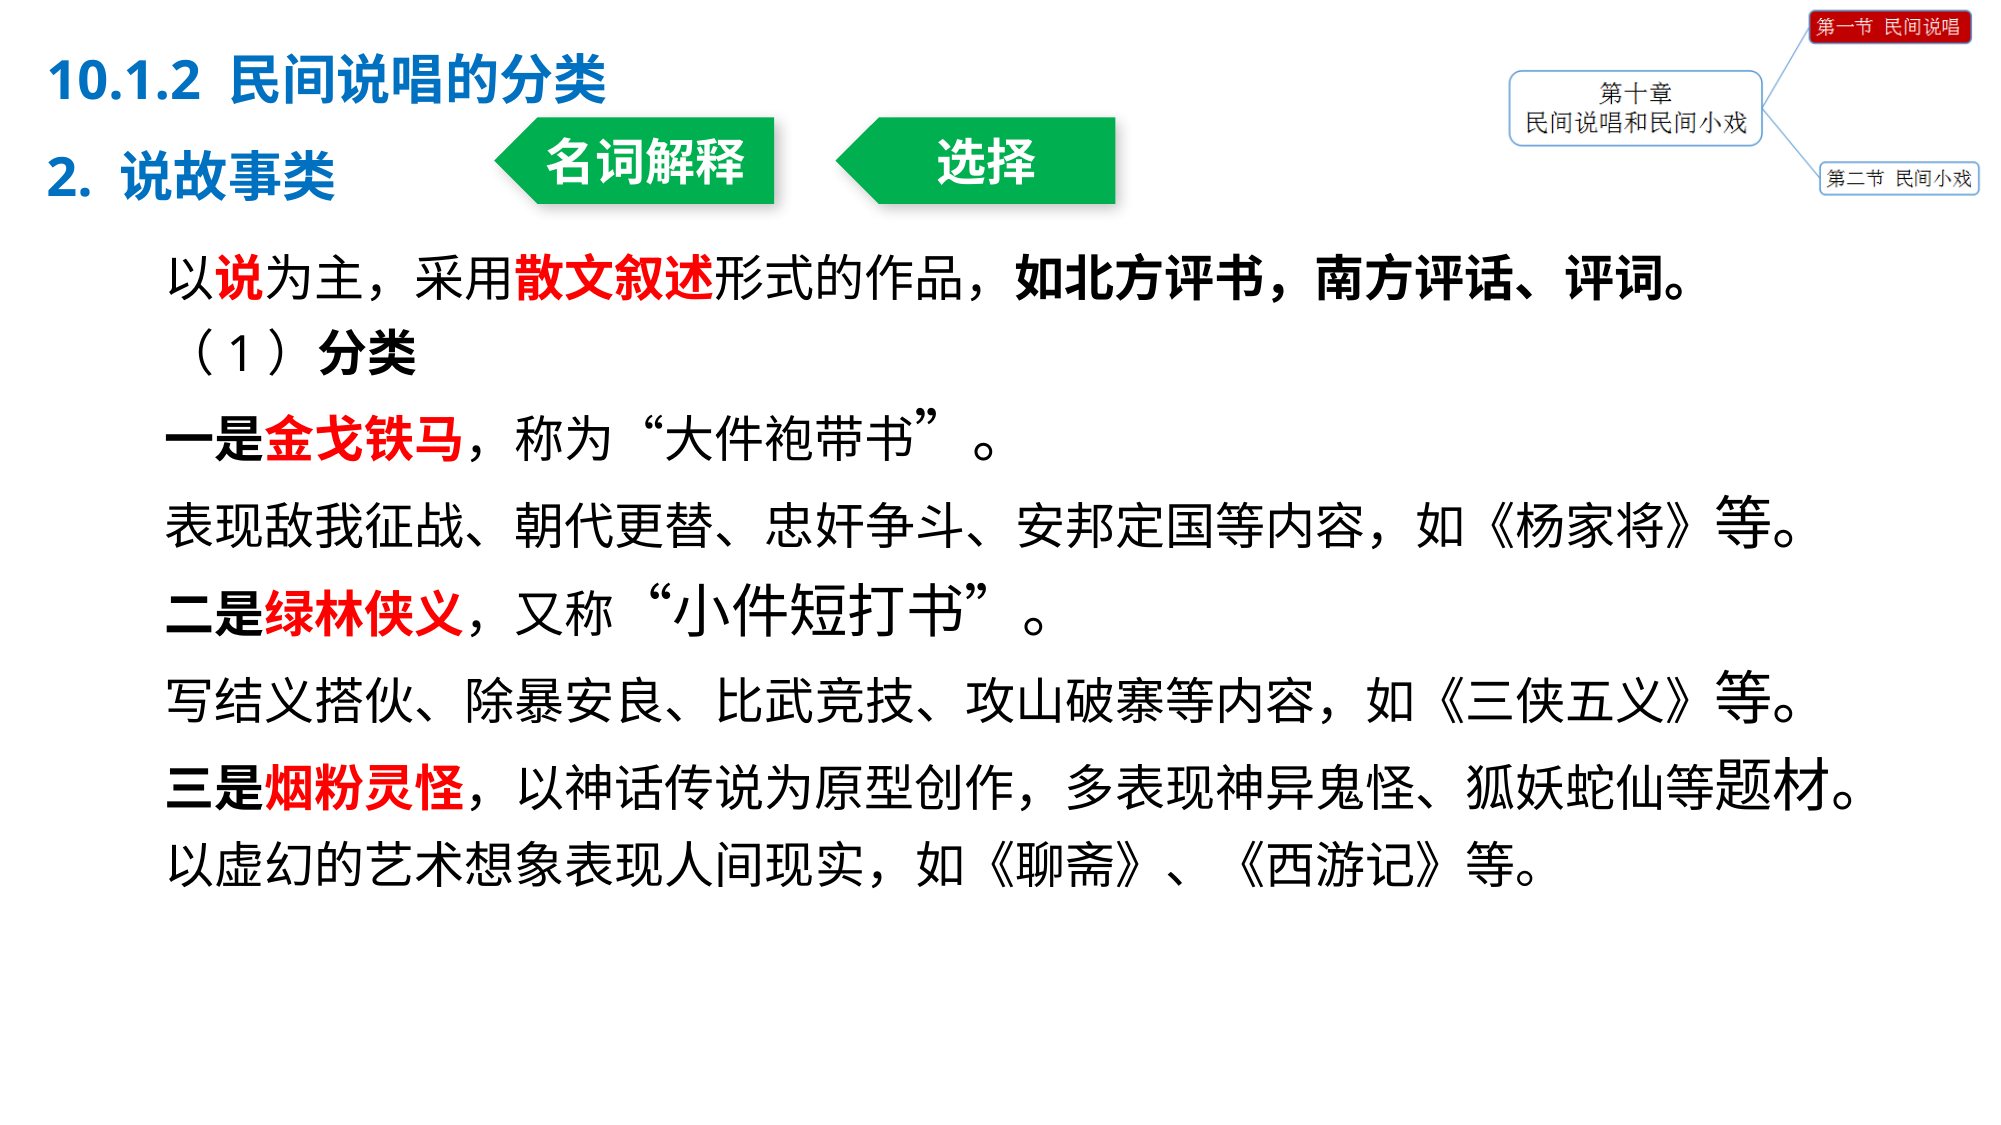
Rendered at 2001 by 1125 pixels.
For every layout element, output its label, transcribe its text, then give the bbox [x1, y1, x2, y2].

text_box 名词解释 [492, 116, 776, 205]
picture [1492, 0, 2000, 205]
text_box 10.1.2 民间说唱的分类 2. 说故事类 [31, 5, 914, 215]
text_box 以说为主，采用散文叙述形式的作品，如北方评书，南方评话、评词。 （1）分类 一是金戈铁马，称为“大件袍带书”。 表现敌我征战、朝代更替、忠奸争斗、安邦定国等内容，如《杨家将》等。 二是绿林侠义，又称“小件短打书”。 写结义搭伙、除暴安良、比武竞技、攻山破寨等内容，如《三侠五义》等。 三是烟粉灵怪，以神话传说为原型创作，多表现神异鬼怪、狐妖蛇仙等题材。 以虚幻的艺术想象表现人间现实，如《聊斋》、《西游记》等。 [31, 223, 1920, 901]
text_box 选择 [834, 116, 1117, 205]
